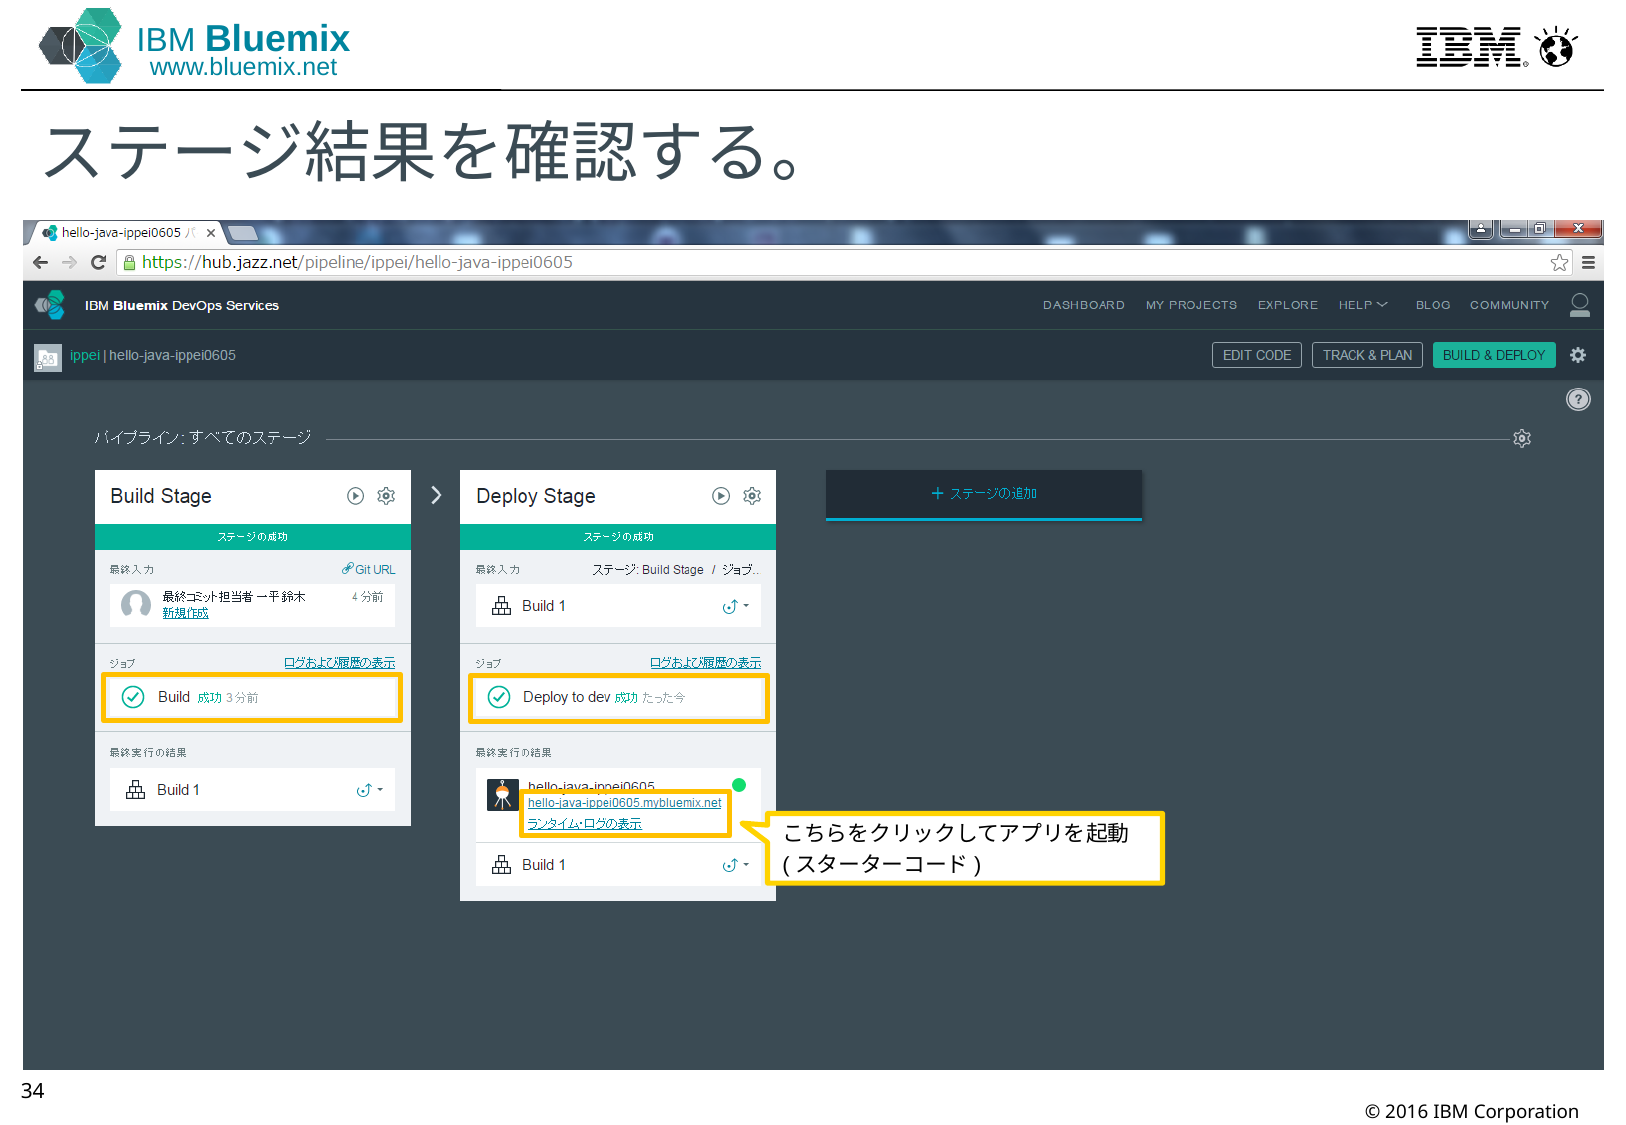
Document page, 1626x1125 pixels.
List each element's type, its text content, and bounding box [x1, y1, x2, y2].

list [23, 220, 1604, 1070]
picture [37, 7, 122, 84]
title ステージ結果を確認する。 [23, 101, 1604, 208]
picture [1401, 11, 1590, 79]
